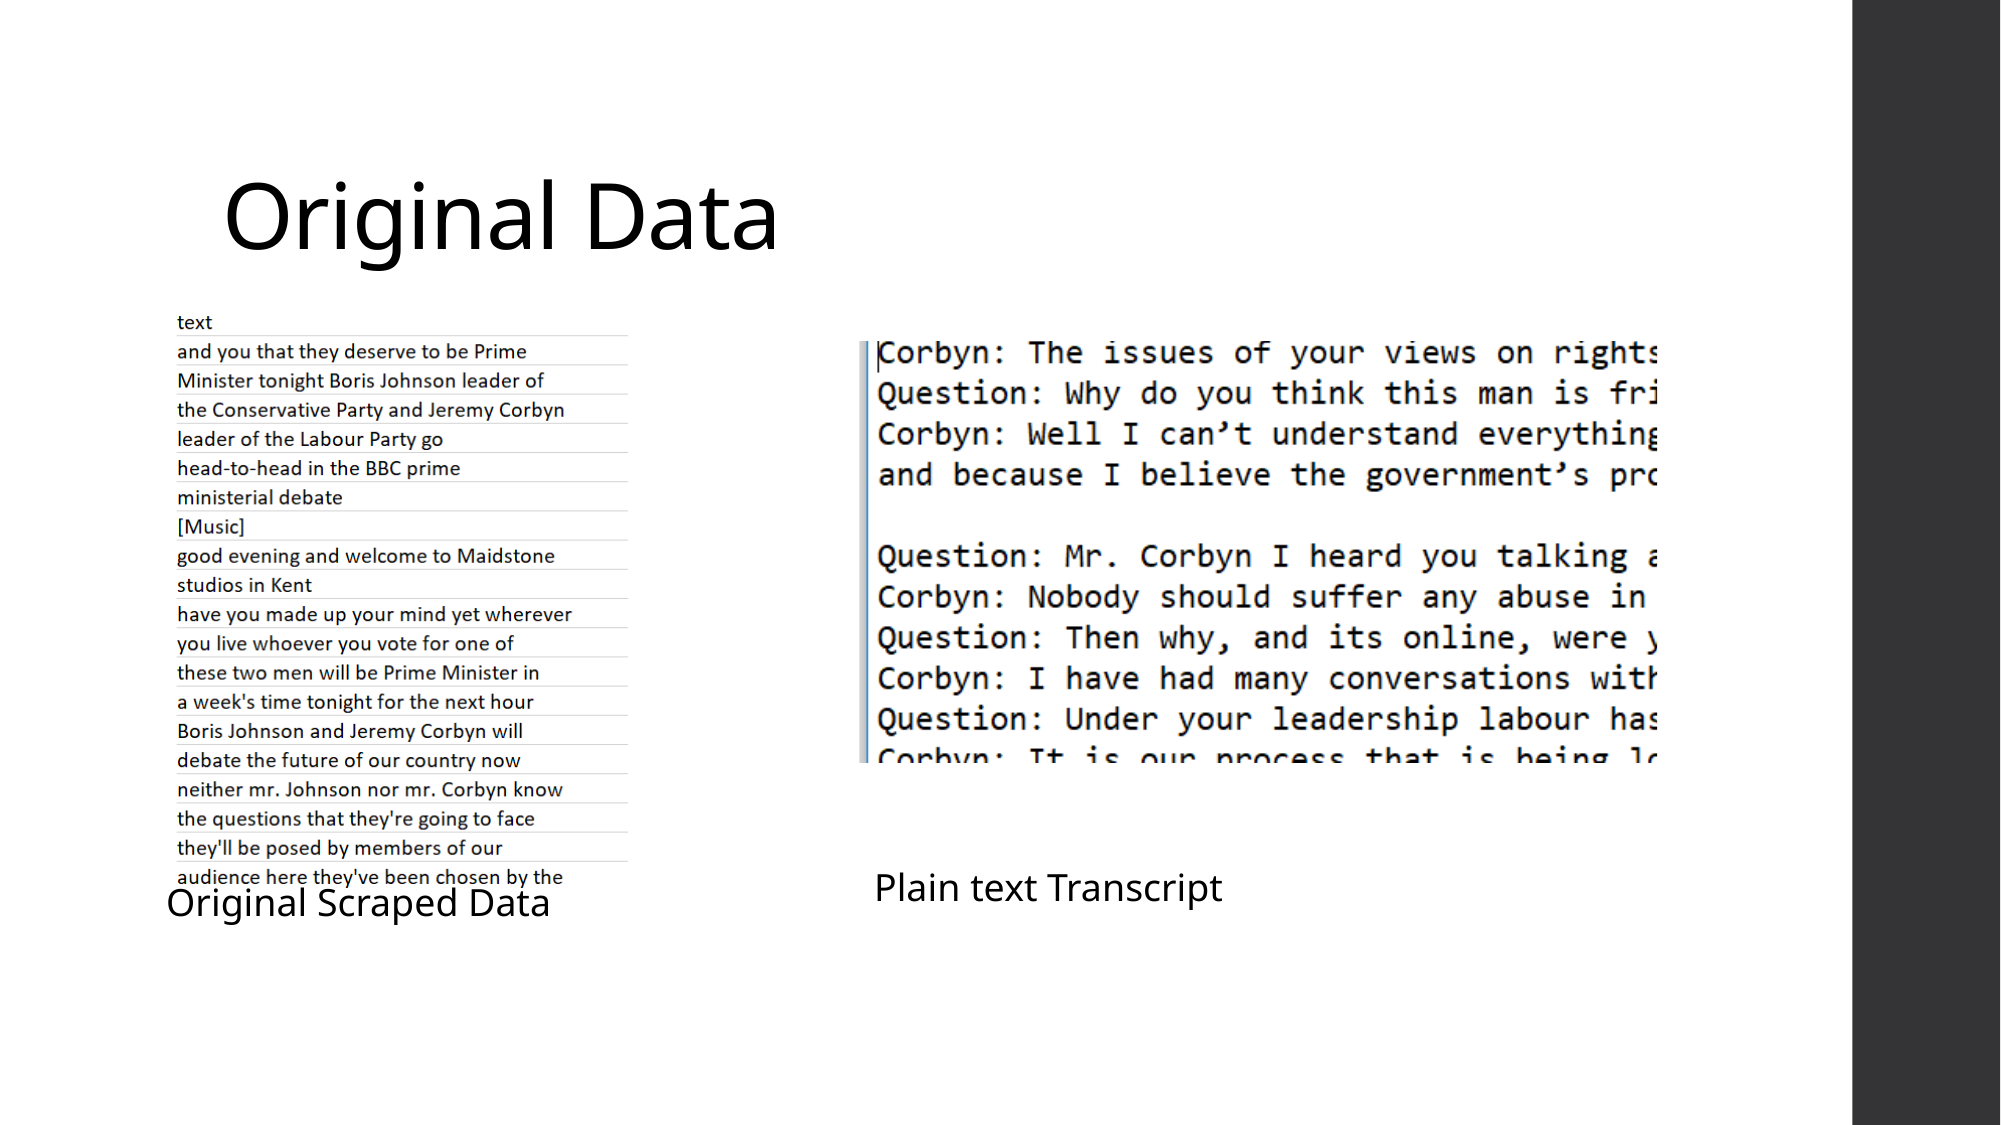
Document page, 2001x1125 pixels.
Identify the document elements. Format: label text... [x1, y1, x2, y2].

picture [176, 306, 629, 888]
text_box Plain text Transcript [859, 856, 1361, 917]
title Original Data [206, 60, 1797, 278]
text_box Original Scraped Data [151, 871, 654, 932]
picture [859, 340, 1658, 764]
